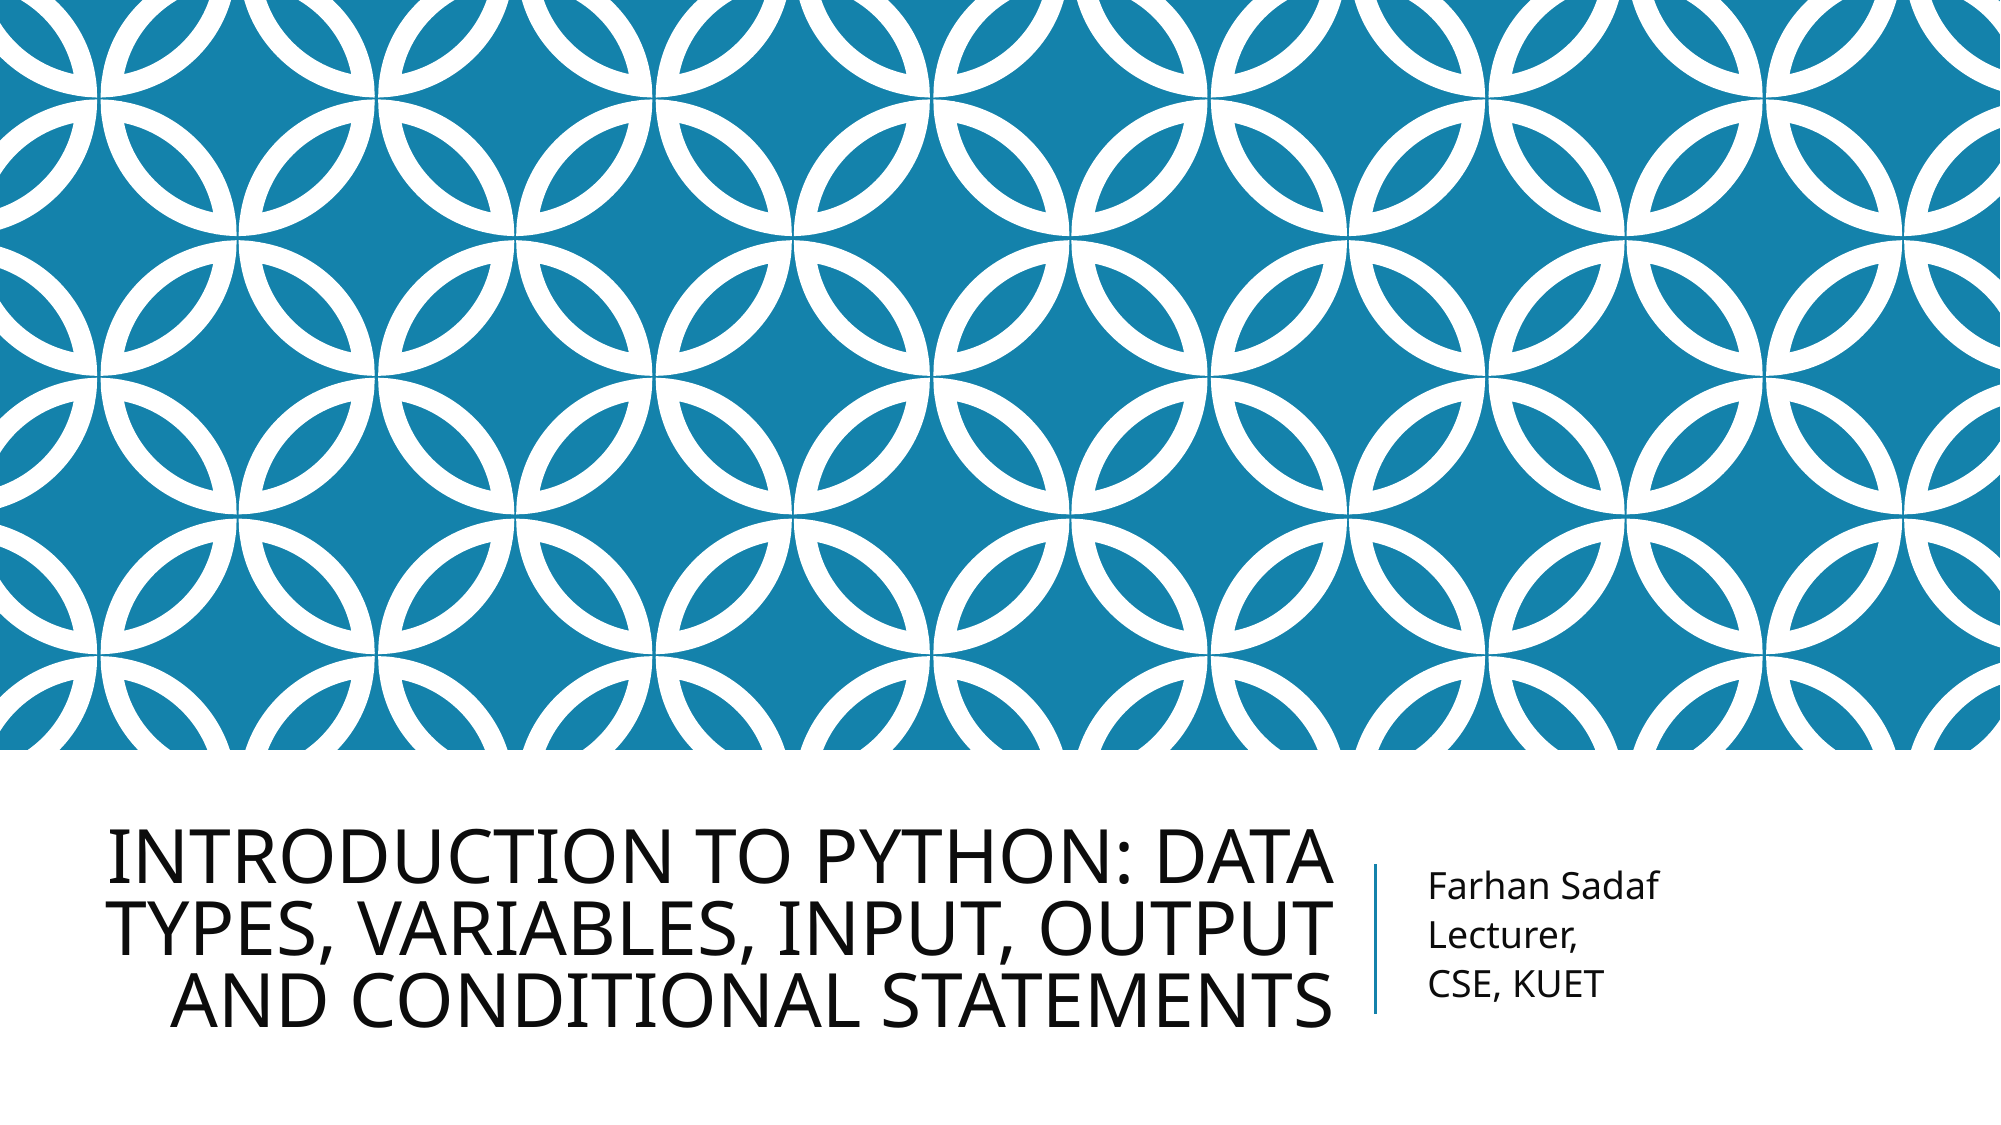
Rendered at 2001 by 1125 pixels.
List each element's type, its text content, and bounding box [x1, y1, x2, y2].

title INTRODUCTION TO PYTHON: DATA TYPES, VARIABLES, INPUT, OUTPUT AND CONDITIONAL STATEMENTS [75, 813, 1350, 1054]
subtitle Farhan Sadaf Lecturer, CSE, KUET [1412, 813, 1938, 1054]
